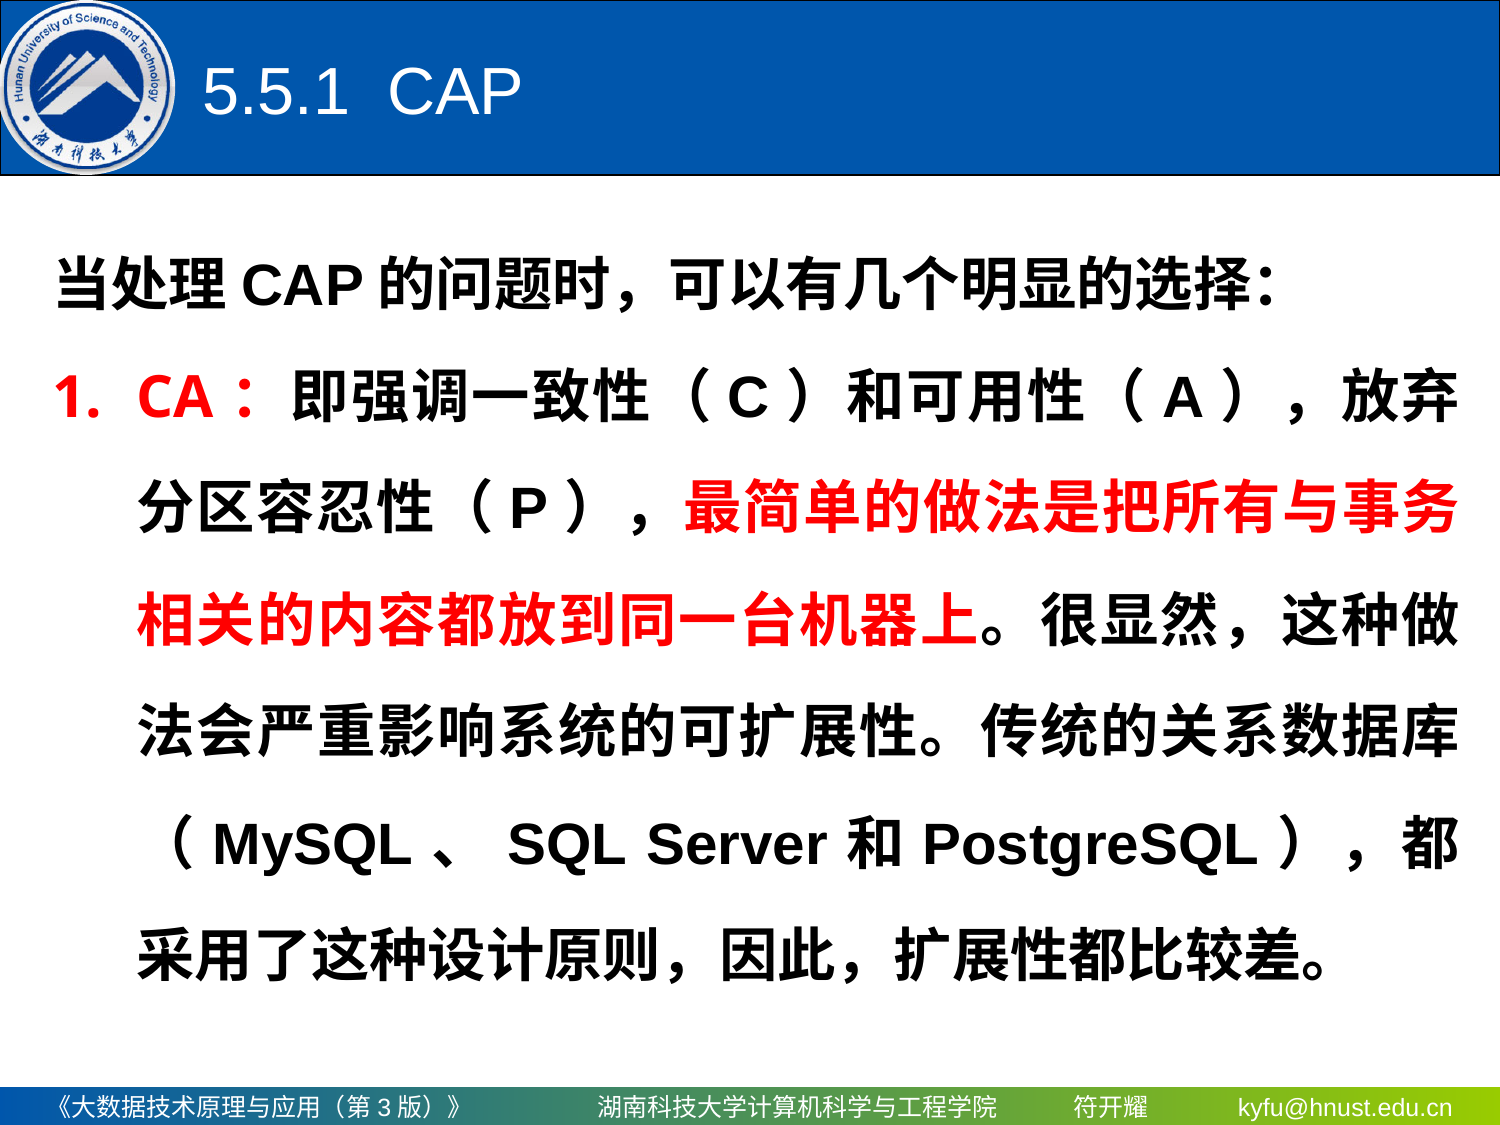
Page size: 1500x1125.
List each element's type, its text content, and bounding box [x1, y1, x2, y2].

text_box 当处理CAP的问题时，可以有几个明显的选择： CA：即强调一致性（C）和可用性（A），放弃分区容忍性（P），最简单的做法是把所有与事务相关的内容都放到同一台机器上。很显然，这种做法会严重影响系统的可扩展性。传统的关系数据库（MySQL、SQL Server和PostgreSQL），都采用了这种设计原则，因此，扩展性都比较差。 [37, 197, 1475, 996]
picture [0, 0, 176, 175]
title 5.5.1 CAP [187, 12, 1500, 163]
